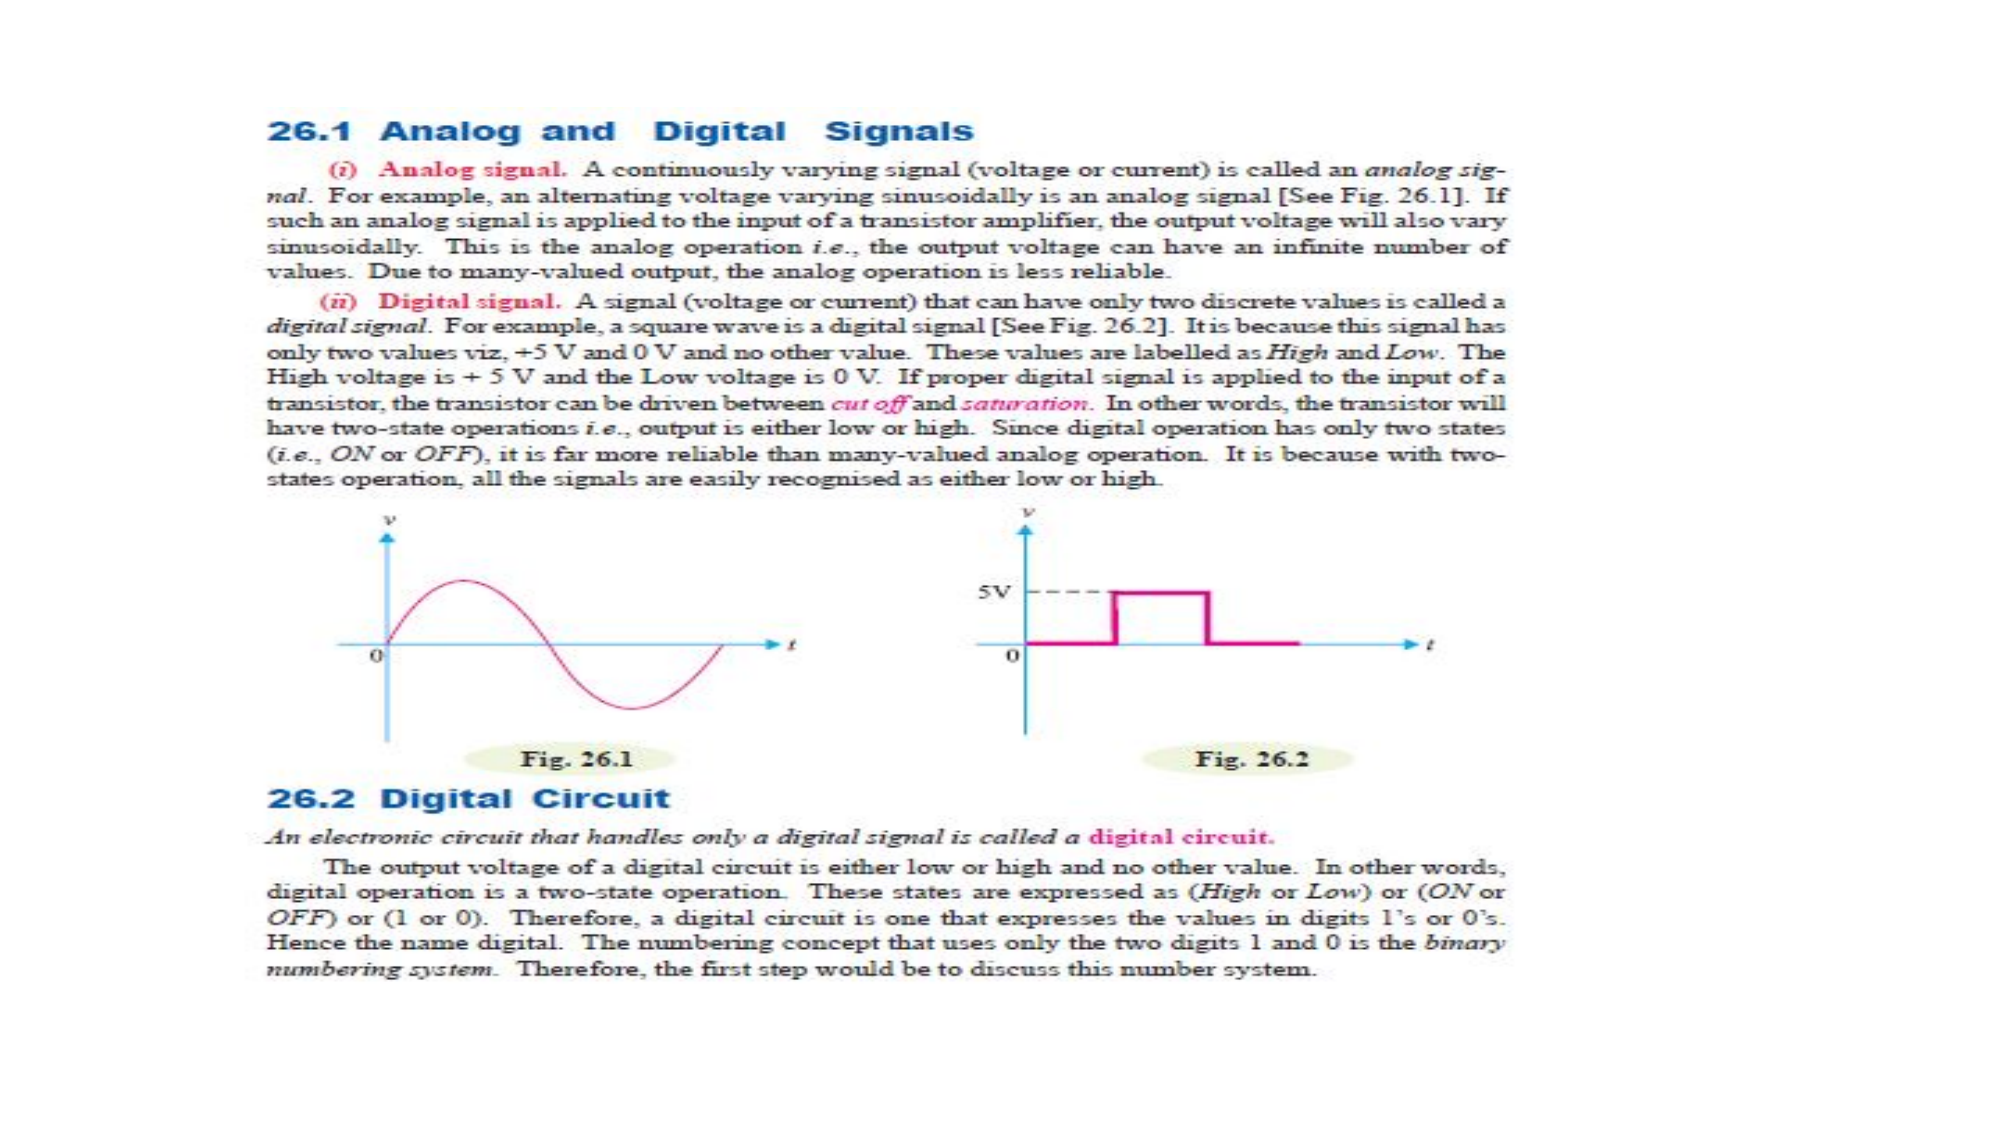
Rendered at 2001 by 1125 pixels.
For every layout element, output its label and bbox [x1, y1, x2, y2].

list [224, 107, 1556, 997]
